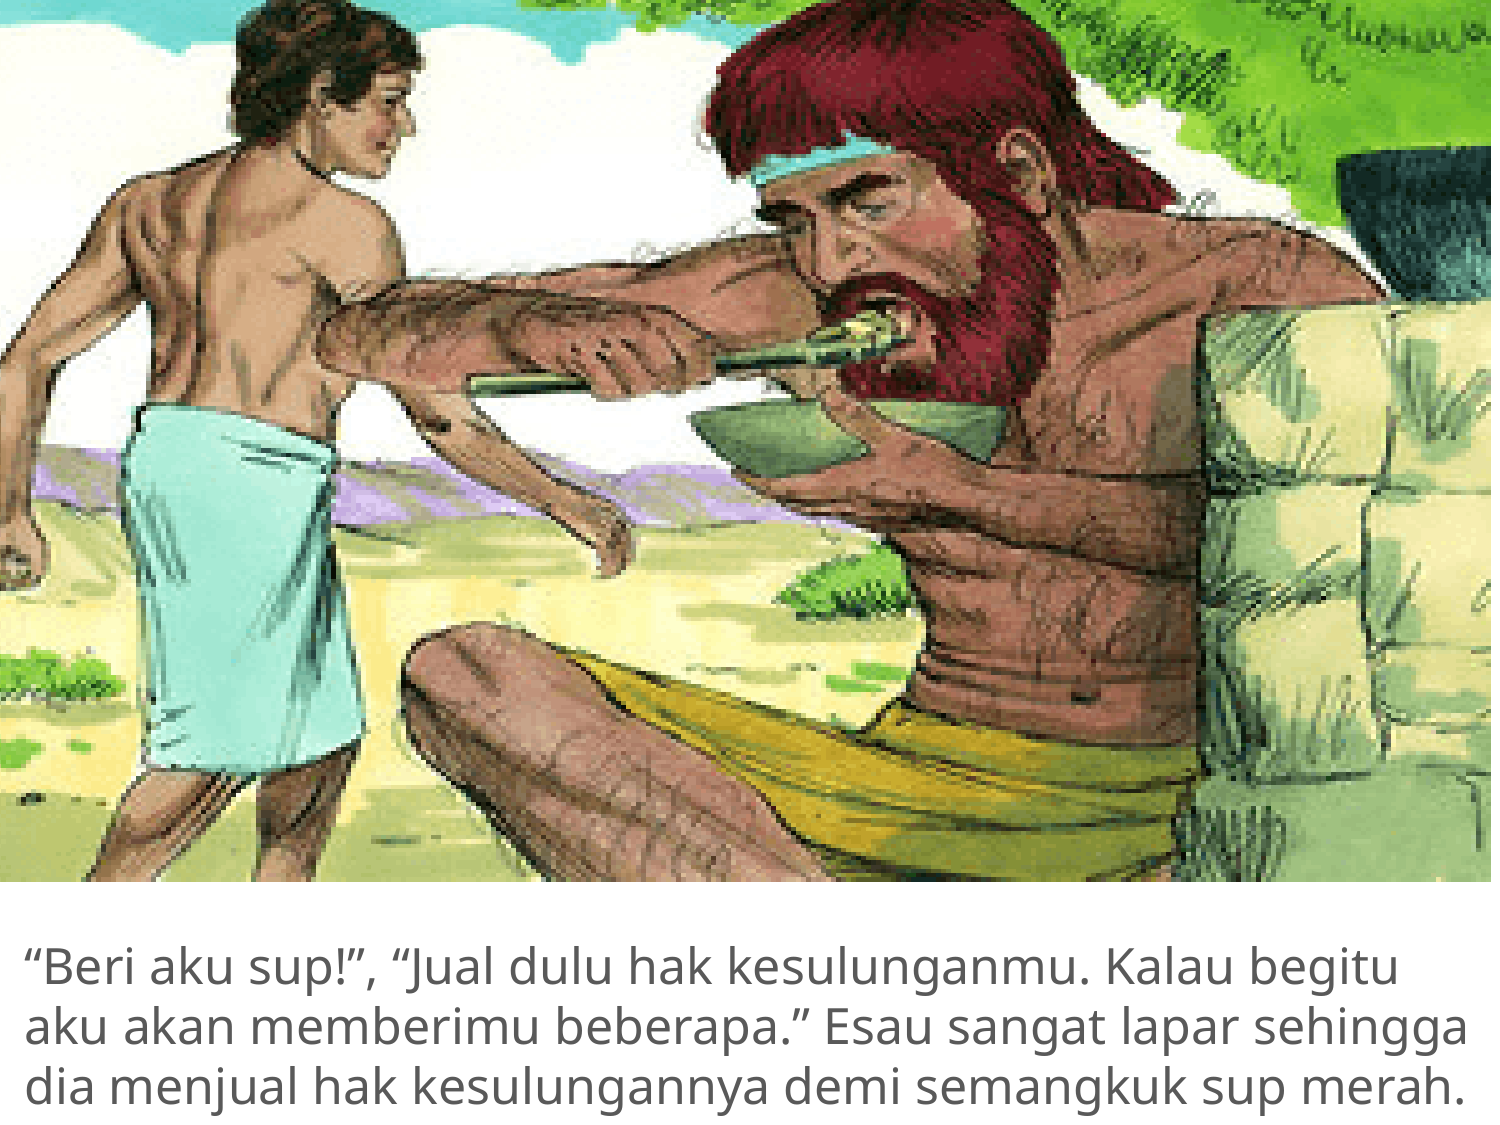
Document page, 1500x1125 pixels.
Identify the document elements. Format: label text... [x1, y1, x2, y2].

text_box “Beri aku sup!”, “Jual dulu hak kesulunganmu. Kalau begitu aku akan memberimu beberapa.” Esau sangat lapar sehingga dia menjual hak kesulungannya demi semangkuk sup merah. [9, 927, 1495, 1123]
picture [0, 0, 1491, 882]
